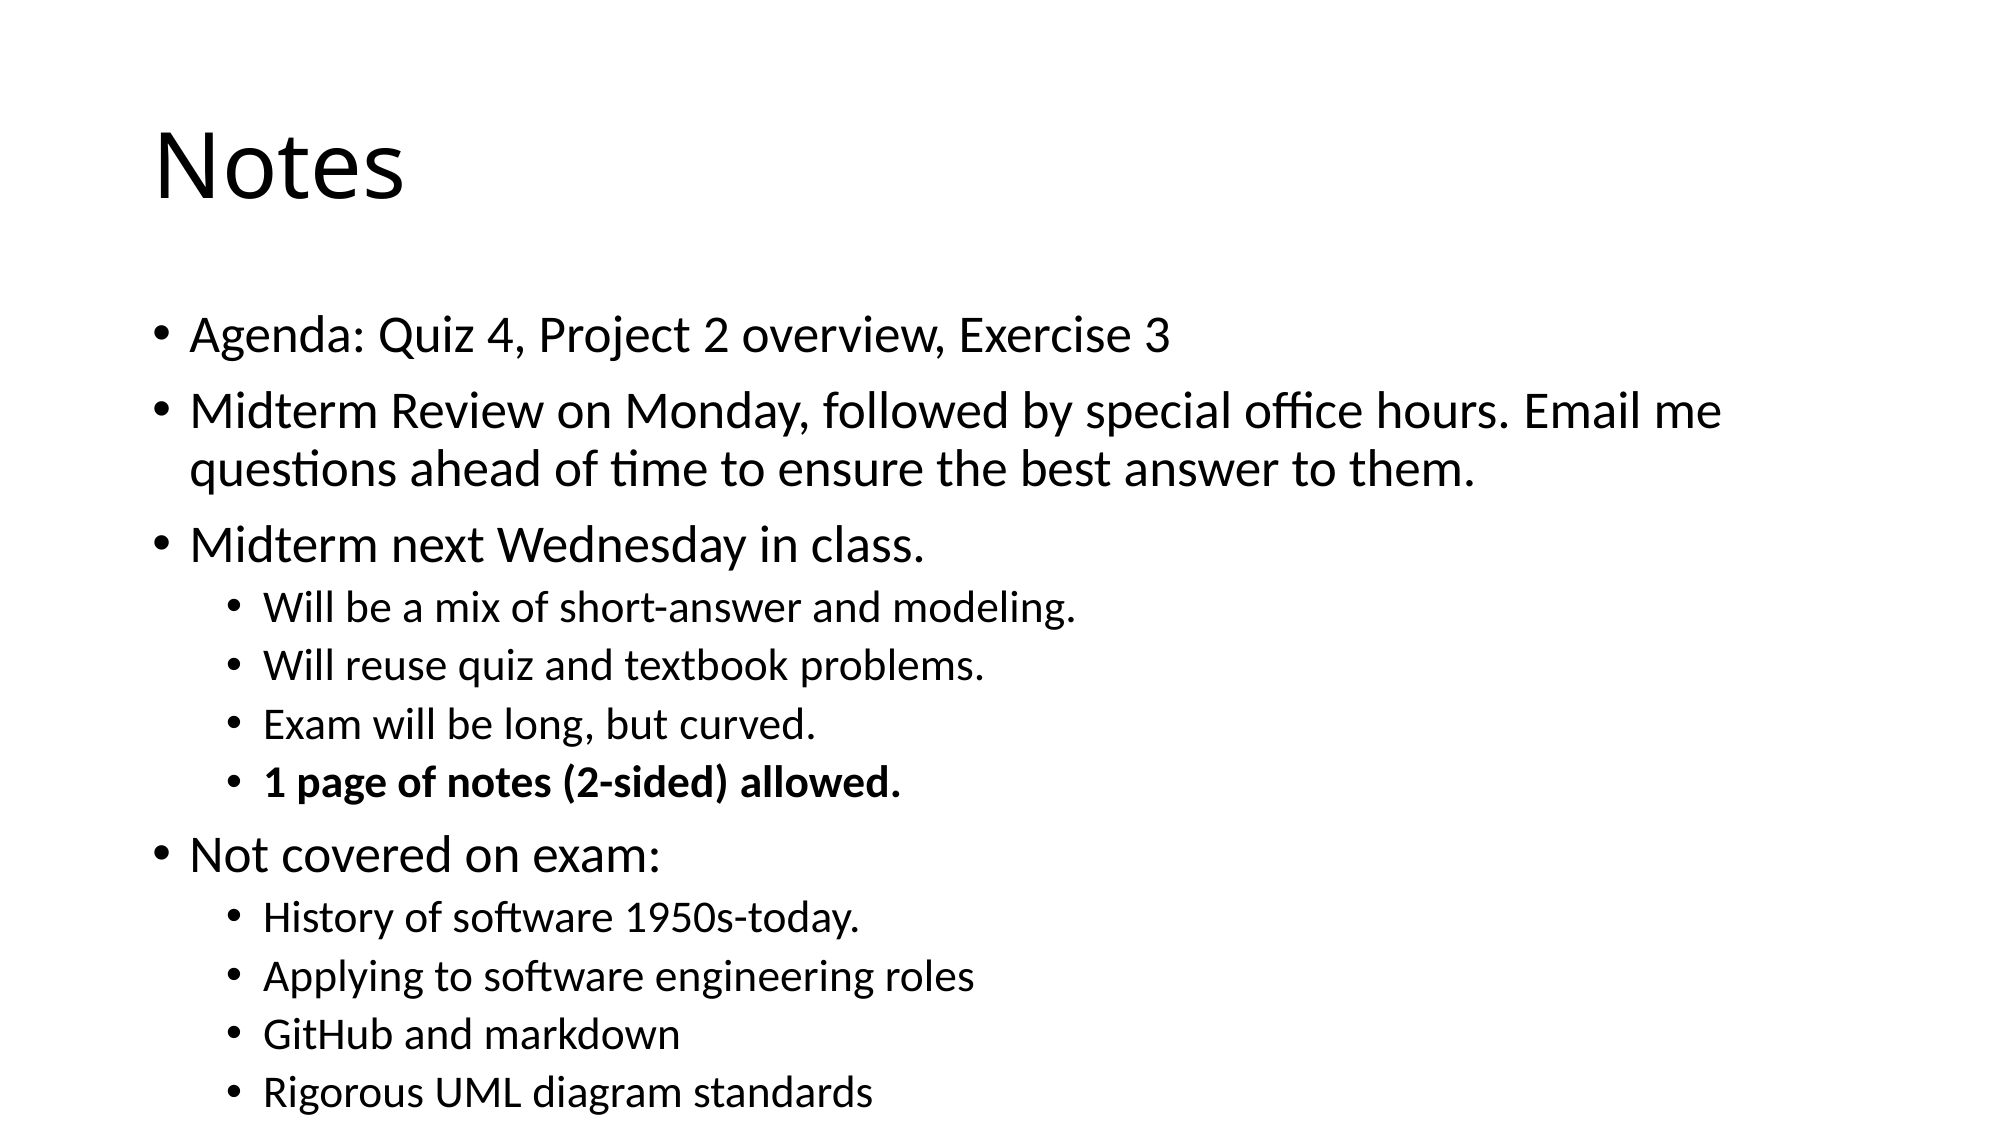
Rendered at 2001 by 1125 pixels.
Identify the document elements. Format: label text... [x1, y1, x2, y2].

list Agenda: Quiz 4, Project 2 overview, Exercise 3 Midterm Review on Monday, followed by special office hours. Email me questions ahead of time to ensure the best answer to them. Midterm next Wednesday in class. Will be a mix of short-answer and modeling. Will reuse quiz and textbook problems. Exam will be long, but curved. 1 page of notes (2-sided) allowed. Not covered on exam: History of software 1950s-today. Applying to software engineering roles GitHub and markdown Rigorous UML diagram standards [137, 299, 1863, 1125]
title Notes [137, 59, 1863, 278]
